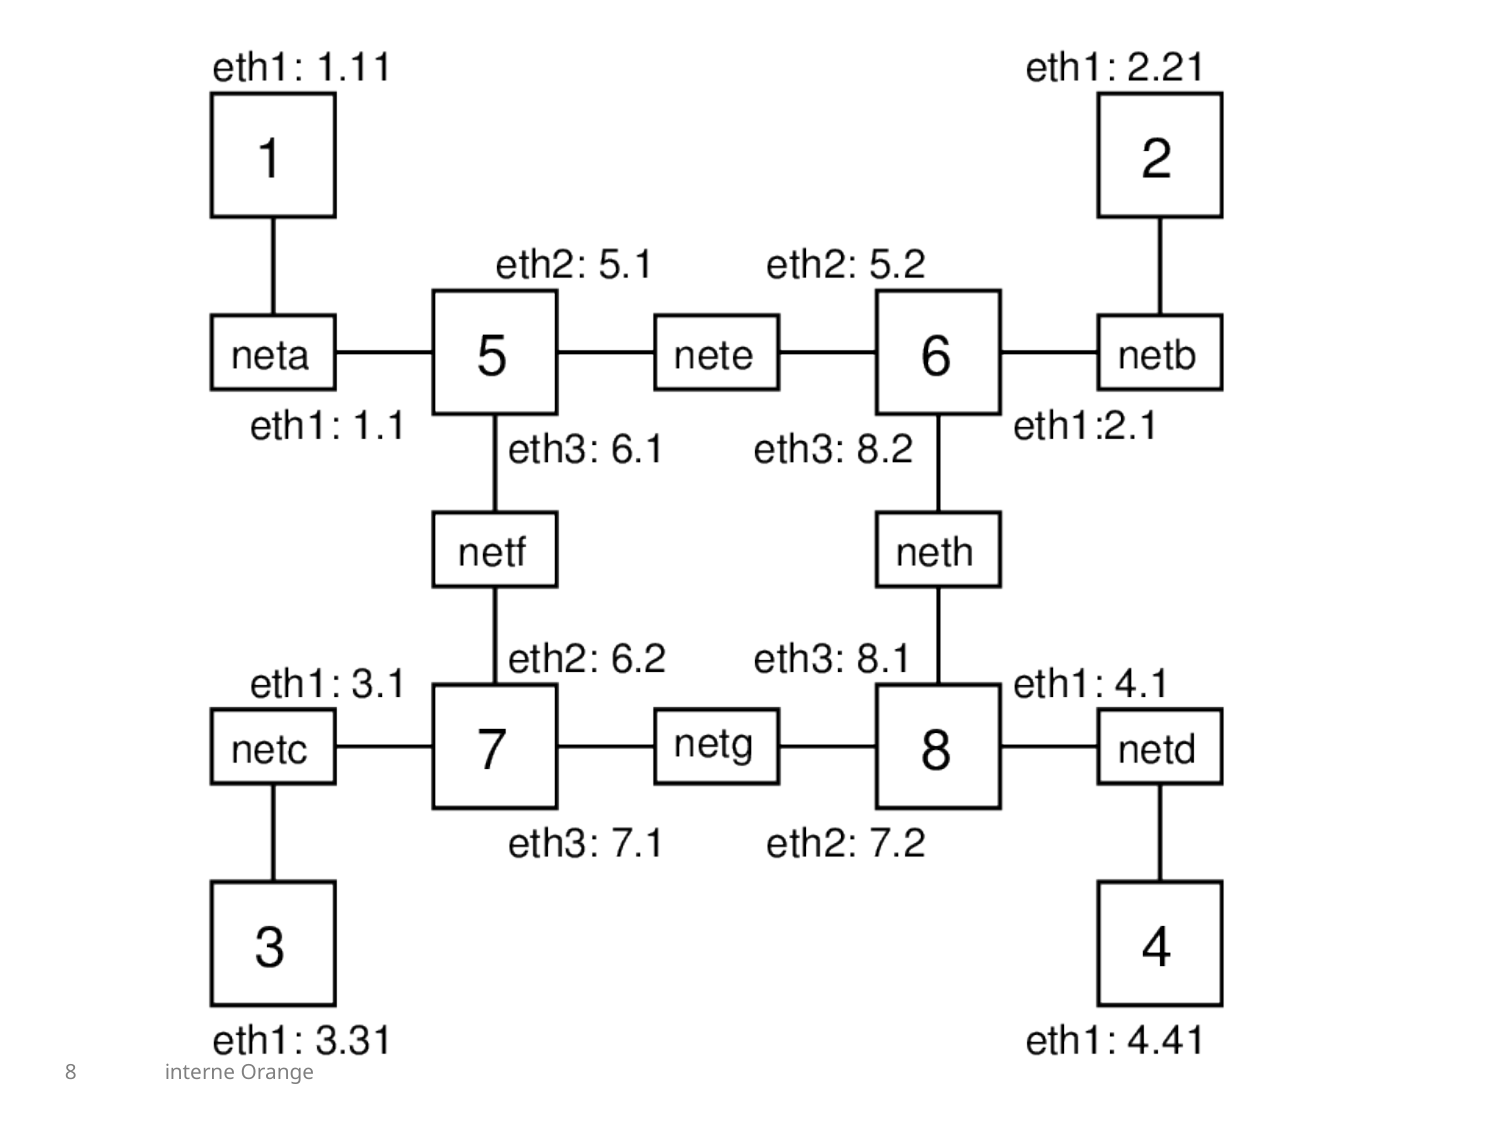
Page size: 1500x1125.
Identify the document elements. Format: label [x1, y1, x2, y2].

picture [206, 42, 1232, 1059]
